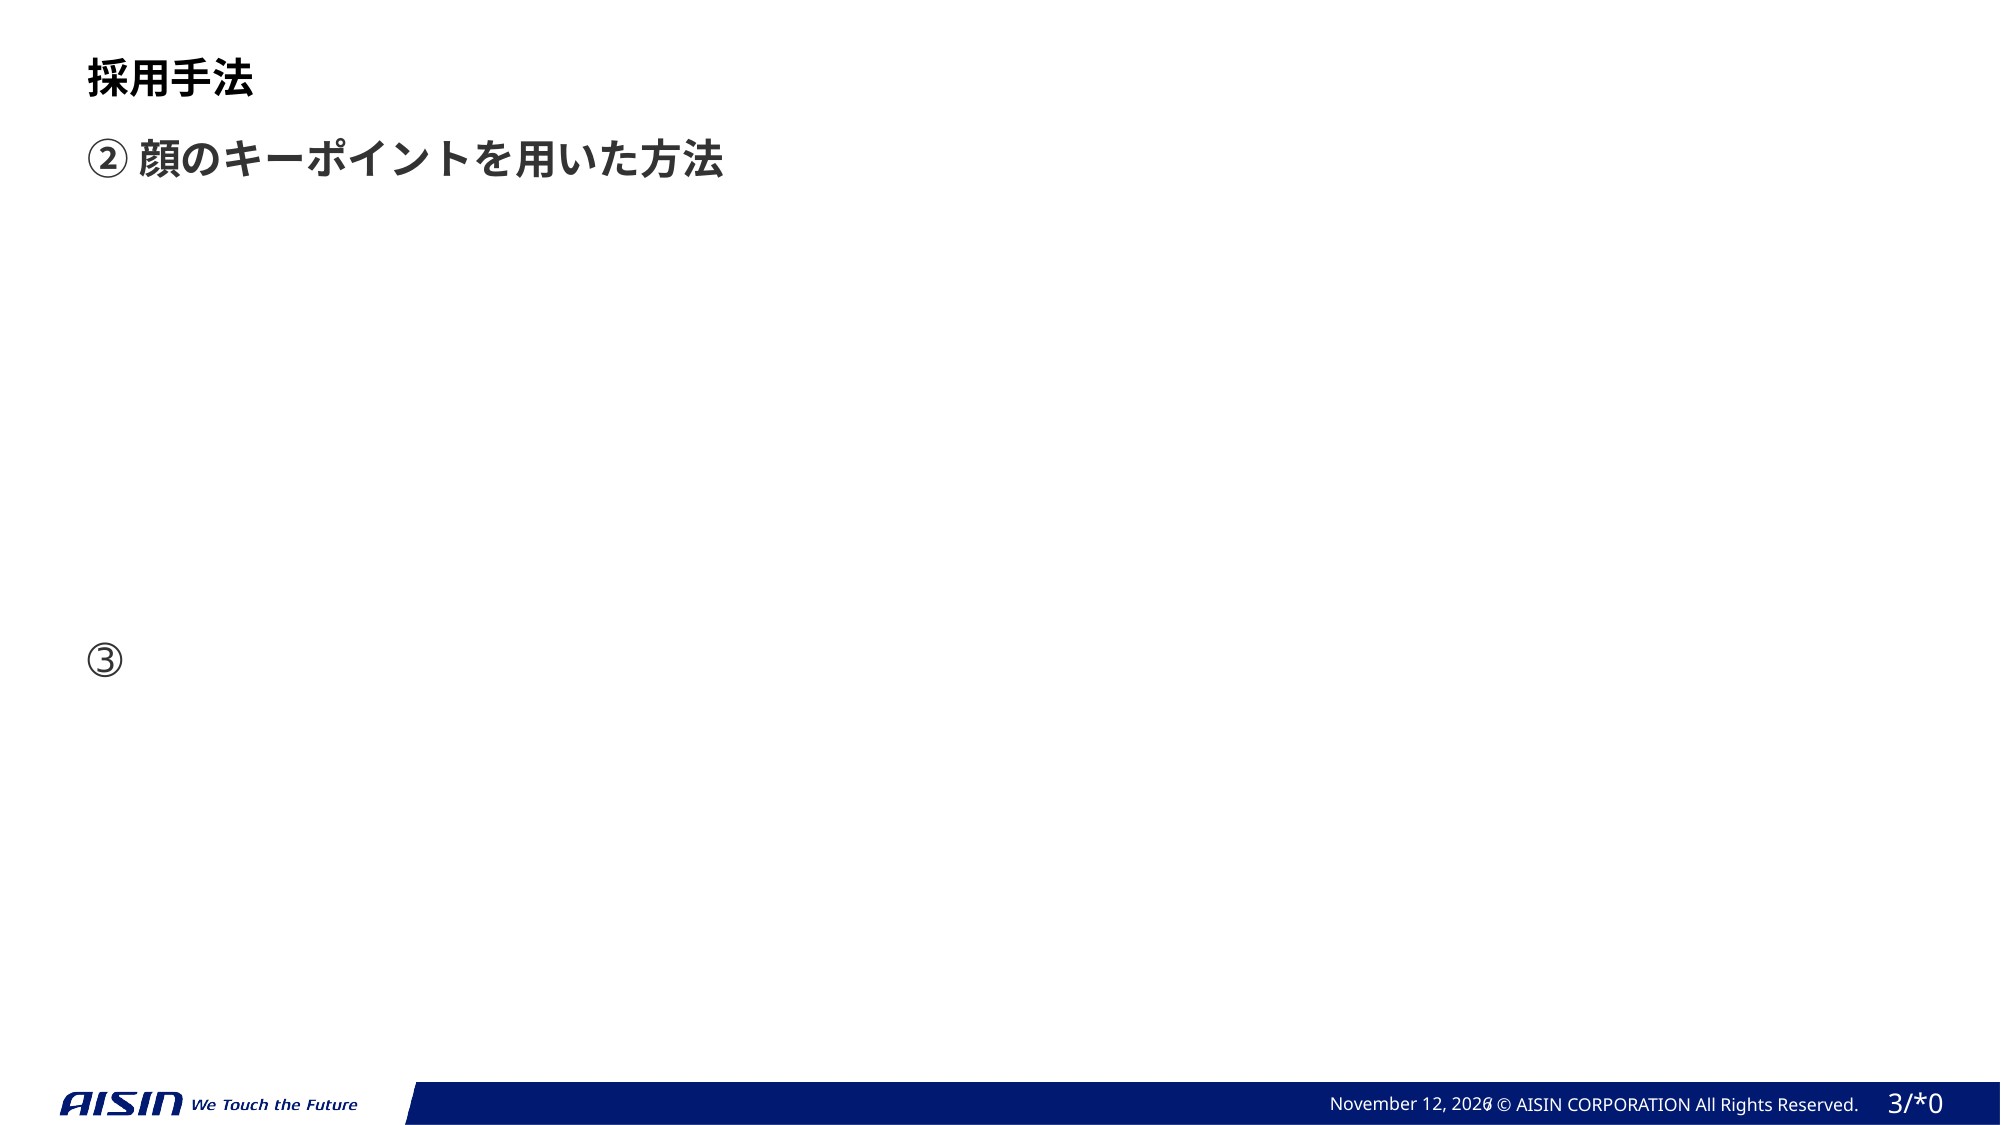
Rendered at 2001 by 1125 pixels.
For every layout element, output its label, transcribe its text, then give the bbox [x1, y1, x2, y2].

list 採用手法 [72, 44, 1934, 103]
picture [0, 1082, 2000, 1125]
list ②顔のキーポイントを用いた方法 ➂ [72, 125, 1934, 1051]
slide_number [1142, 1093, 1508, 1116]
